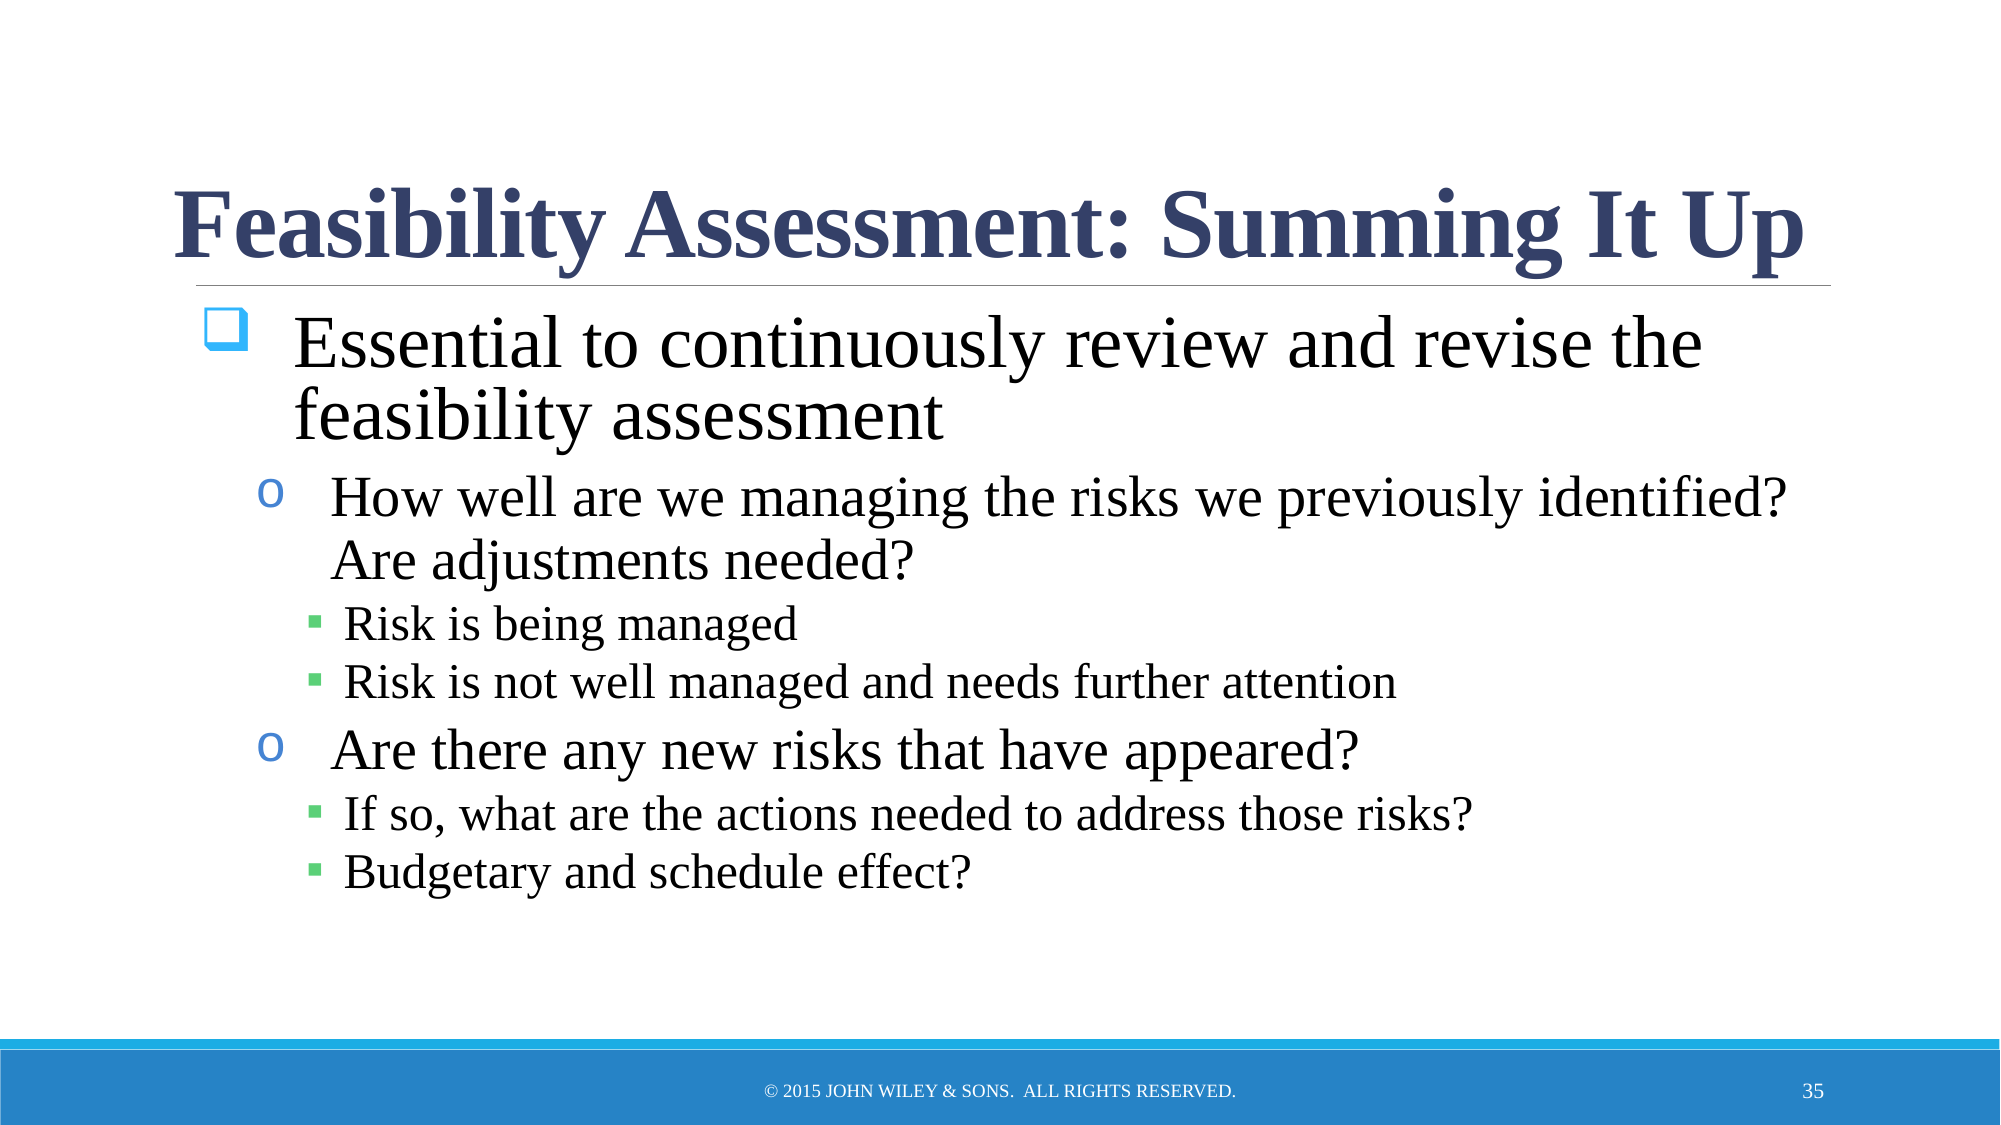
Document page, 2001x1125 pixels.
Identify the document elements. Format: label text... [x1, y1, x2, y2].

list Essential to continuously review and revise the feasibility assessment How well are we managing the risks we previously identified? Are adjustments needed? Risk is being managed Risk is not well managed and needs further attention Are there any new risks that have appeared? If so, what are the actions needed to address those risks? Budgetary and schedule effect? [180, 302, 1830, 963]
title Feasibility Assessment: Summing It Up [158, 47, 1830, 285]
footer © 2015 John Wiley & Sons. All Rights Reserved. [604, 1059, 1396, 1120]
slide_number 35 [1624, 1059, 1840, 1120]
